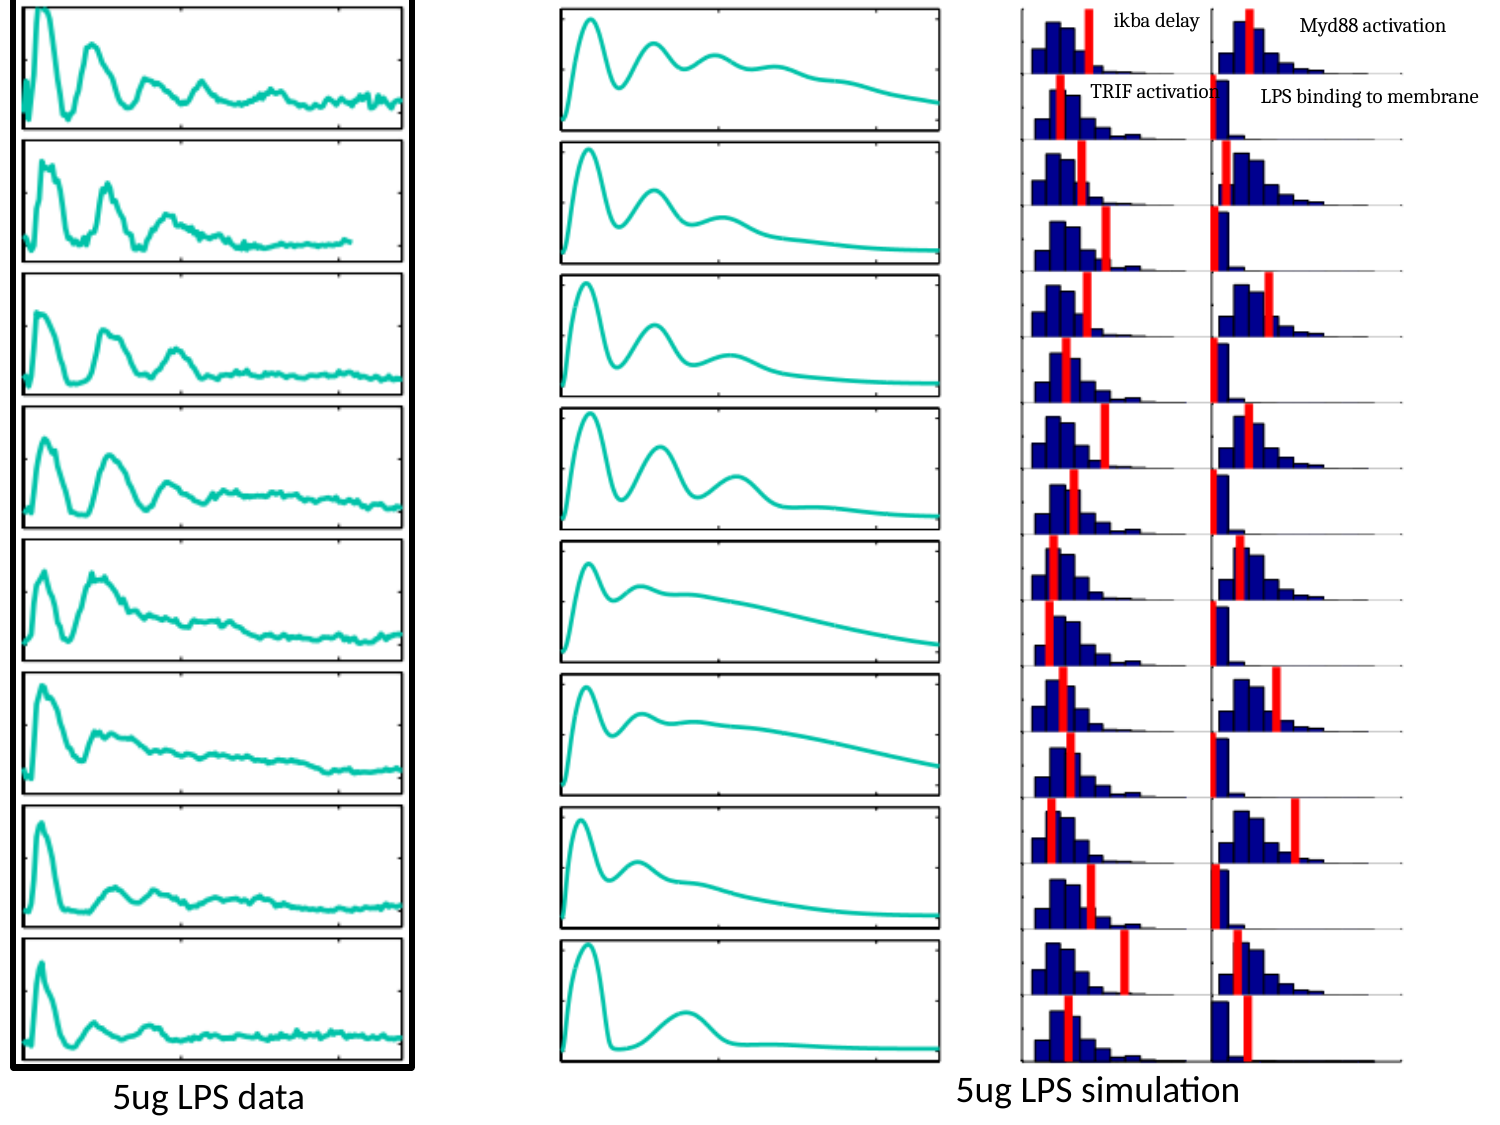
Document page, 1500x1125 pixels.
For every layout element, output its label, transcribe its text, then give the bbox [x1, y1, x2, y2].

text_box 5ug LPS data [97, 1073, 321, 1125]
text_box 5ug LPS simulation [940, 1057, 1256, 1117]
picture [1016, 1, 1407, 1067]
text_box Myd88 activation [1410, 4, 1462, 44]
picture [16, 0, 409, 1065]
text_box LPS binding to membrane [1411, 75, 1494, 115]
picture [554, 1, 946, 1067]
